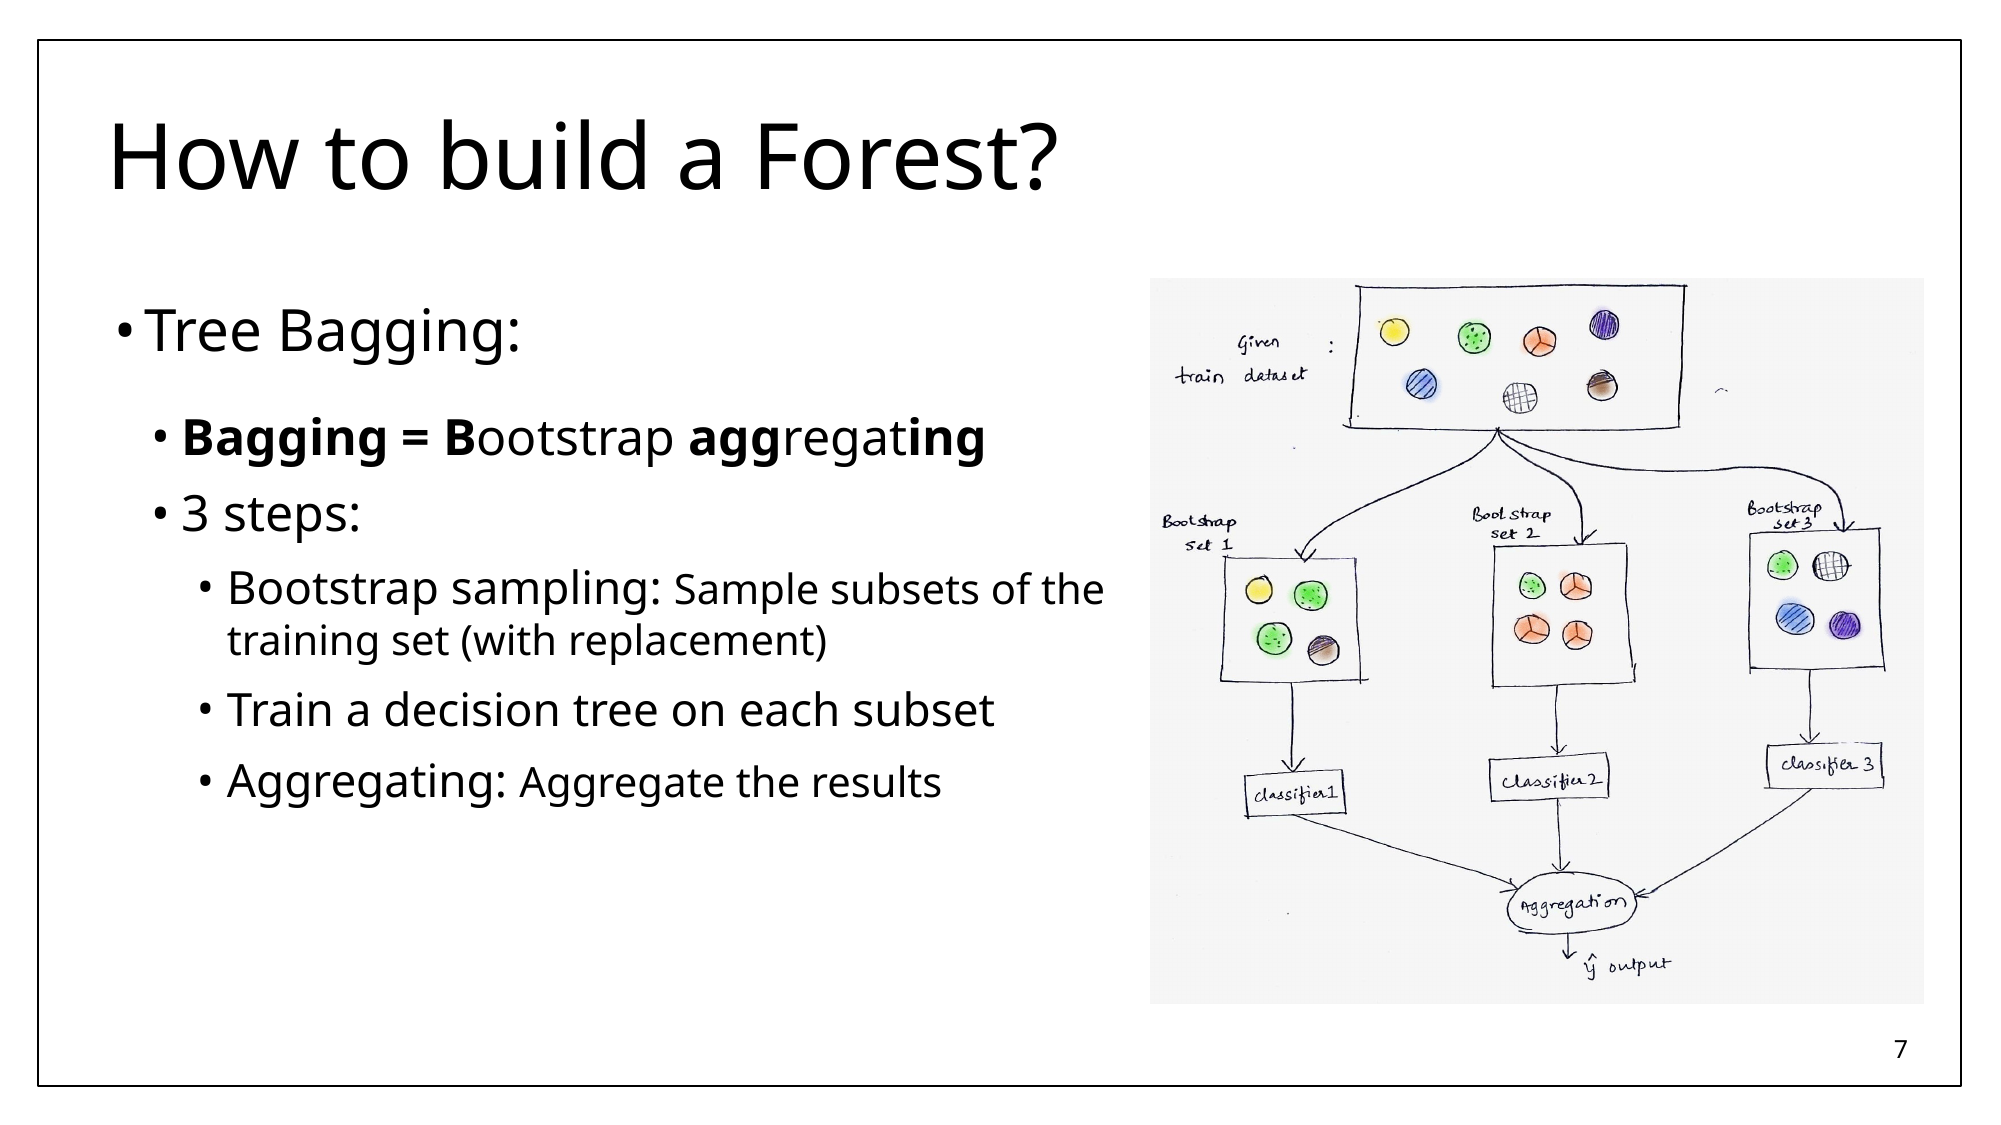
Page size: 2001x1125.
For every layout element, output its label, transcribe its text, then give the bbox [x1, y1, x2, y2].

title How to build a Forest? [91, 48, 1924, 271]
list Tree Bagging: Bagging = Bootstrap aggregating 3 steps: Bootstrap sampling: Sample subsets of the training set (with replacement) Train a decision tree on each subset Aggregating: Aggregate the results [91, 286, 1144, 997]
picture [1149, 278, 1924, 1004]
slide_number ‹#› [1643, 1020, 1924, 1081]
